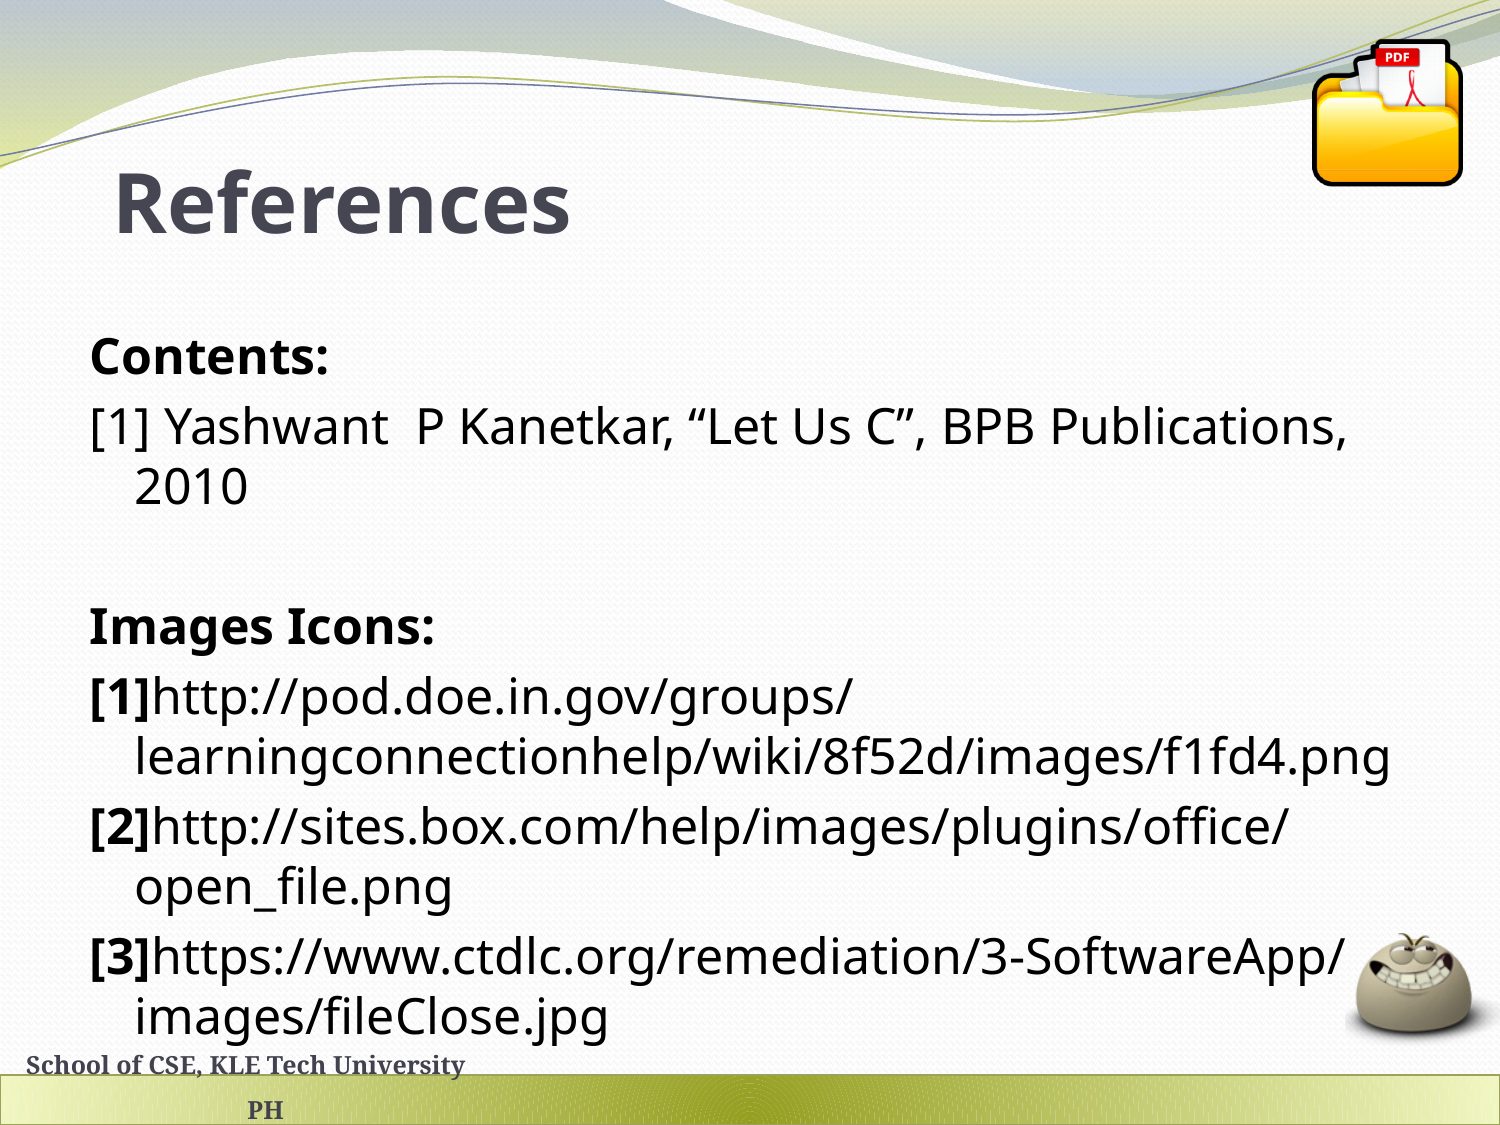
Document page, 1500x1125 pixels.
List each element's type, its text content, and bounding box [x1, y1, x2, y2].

picture [1312, 37, 1463, 188]
title References [112, 112, 1388, 250]
list Contents: [1] Yashwant P Kanetkar, “Let Us C”, BPB Publications, 2010 Images Icons: [1]http://pod.doe.in.gov/groups/learningconnectionhelp/wiki/8f52d/images/f1fd4.png [2]http://sites.box.com/help/images/plugins/office/open_file.png [3]https://www.ctdlc.org/remediation/3-SoftwareApp/images/fileClose.jpg [75, 317, 1425, 1038]
footer School of CSE, KLE Tech University PH [0, 1062, 1500, 1125]
picture [1345, 899, 1500, 1055]
